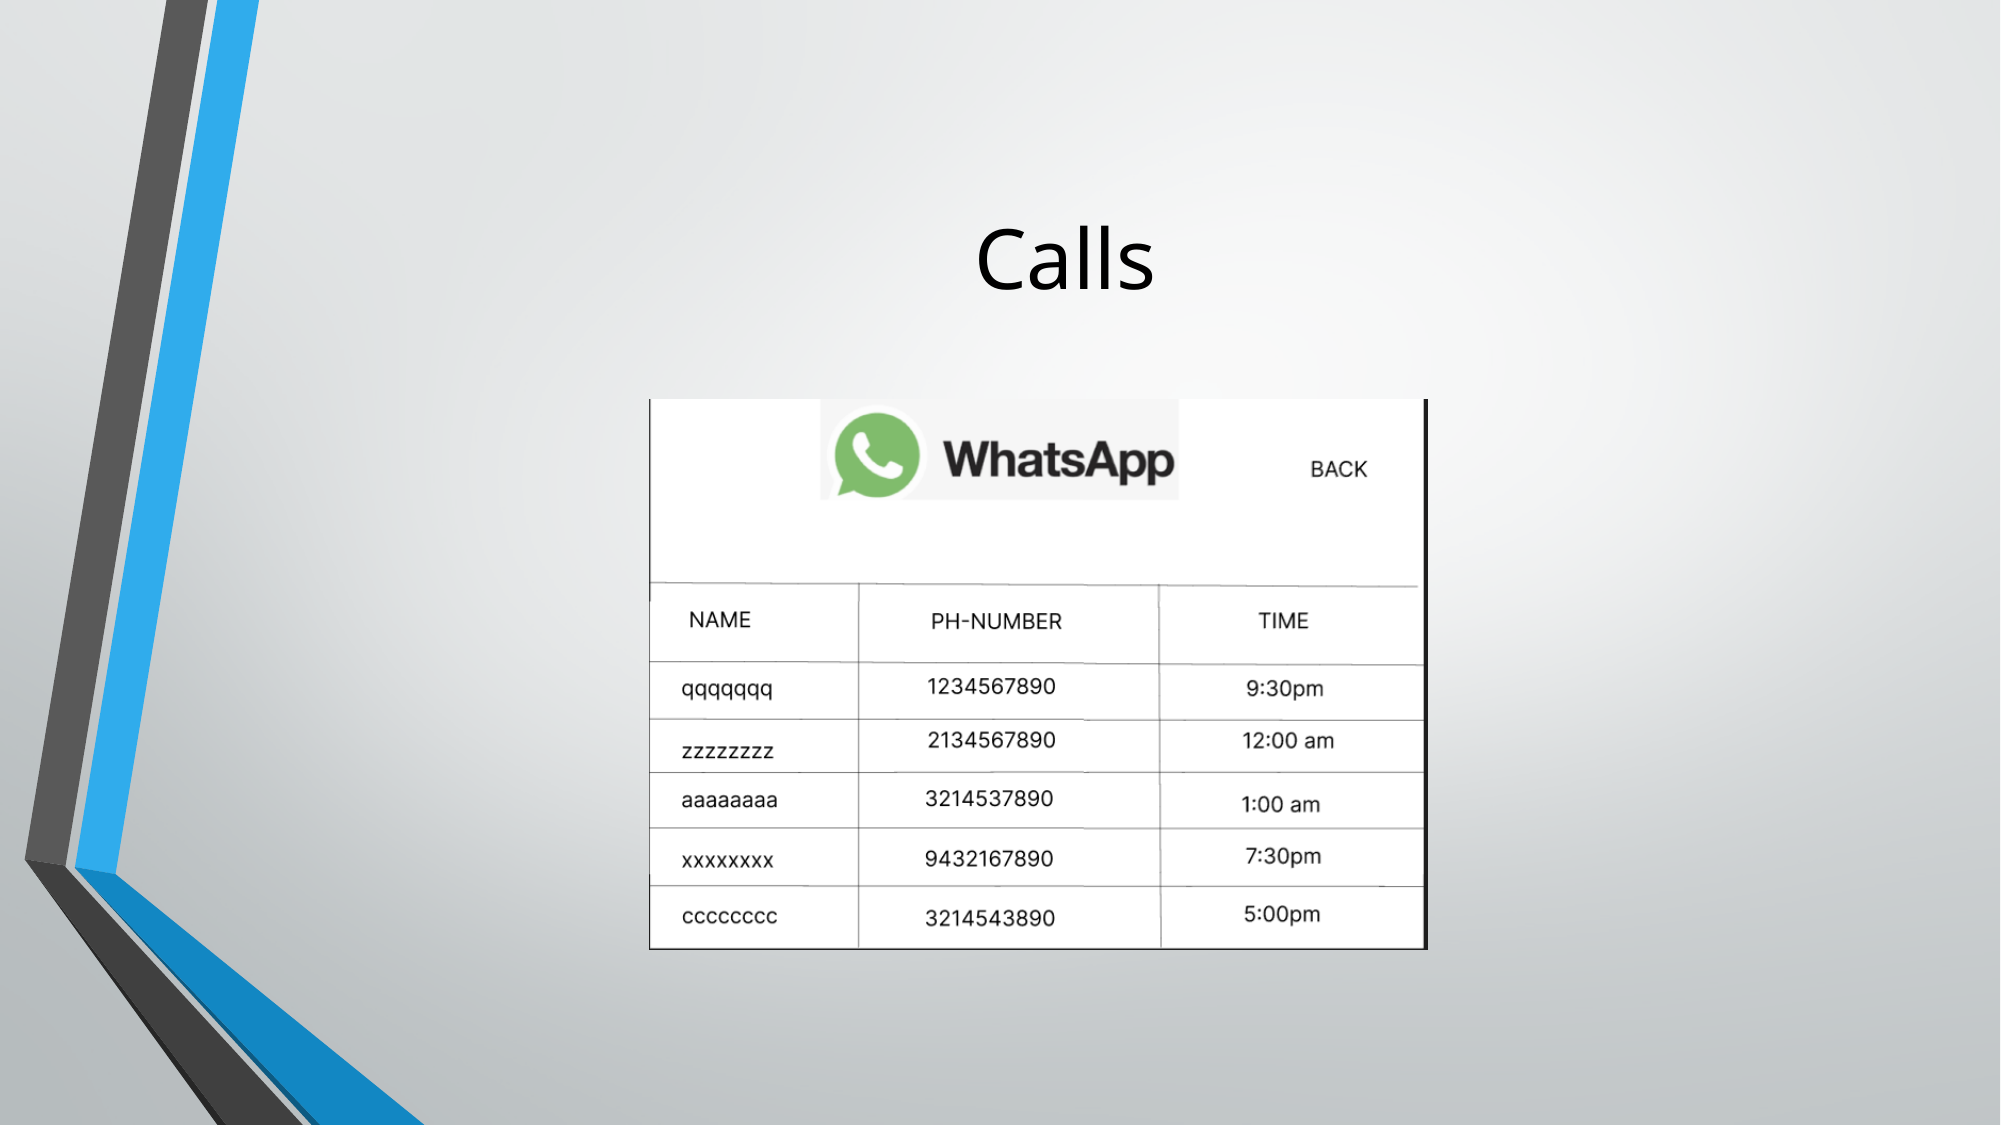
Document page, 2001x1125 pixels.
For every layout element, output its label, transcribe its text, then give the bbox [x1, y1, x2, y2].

title Calls [243, 112, 1887, 400]
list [649, 399, 1428, 951]
